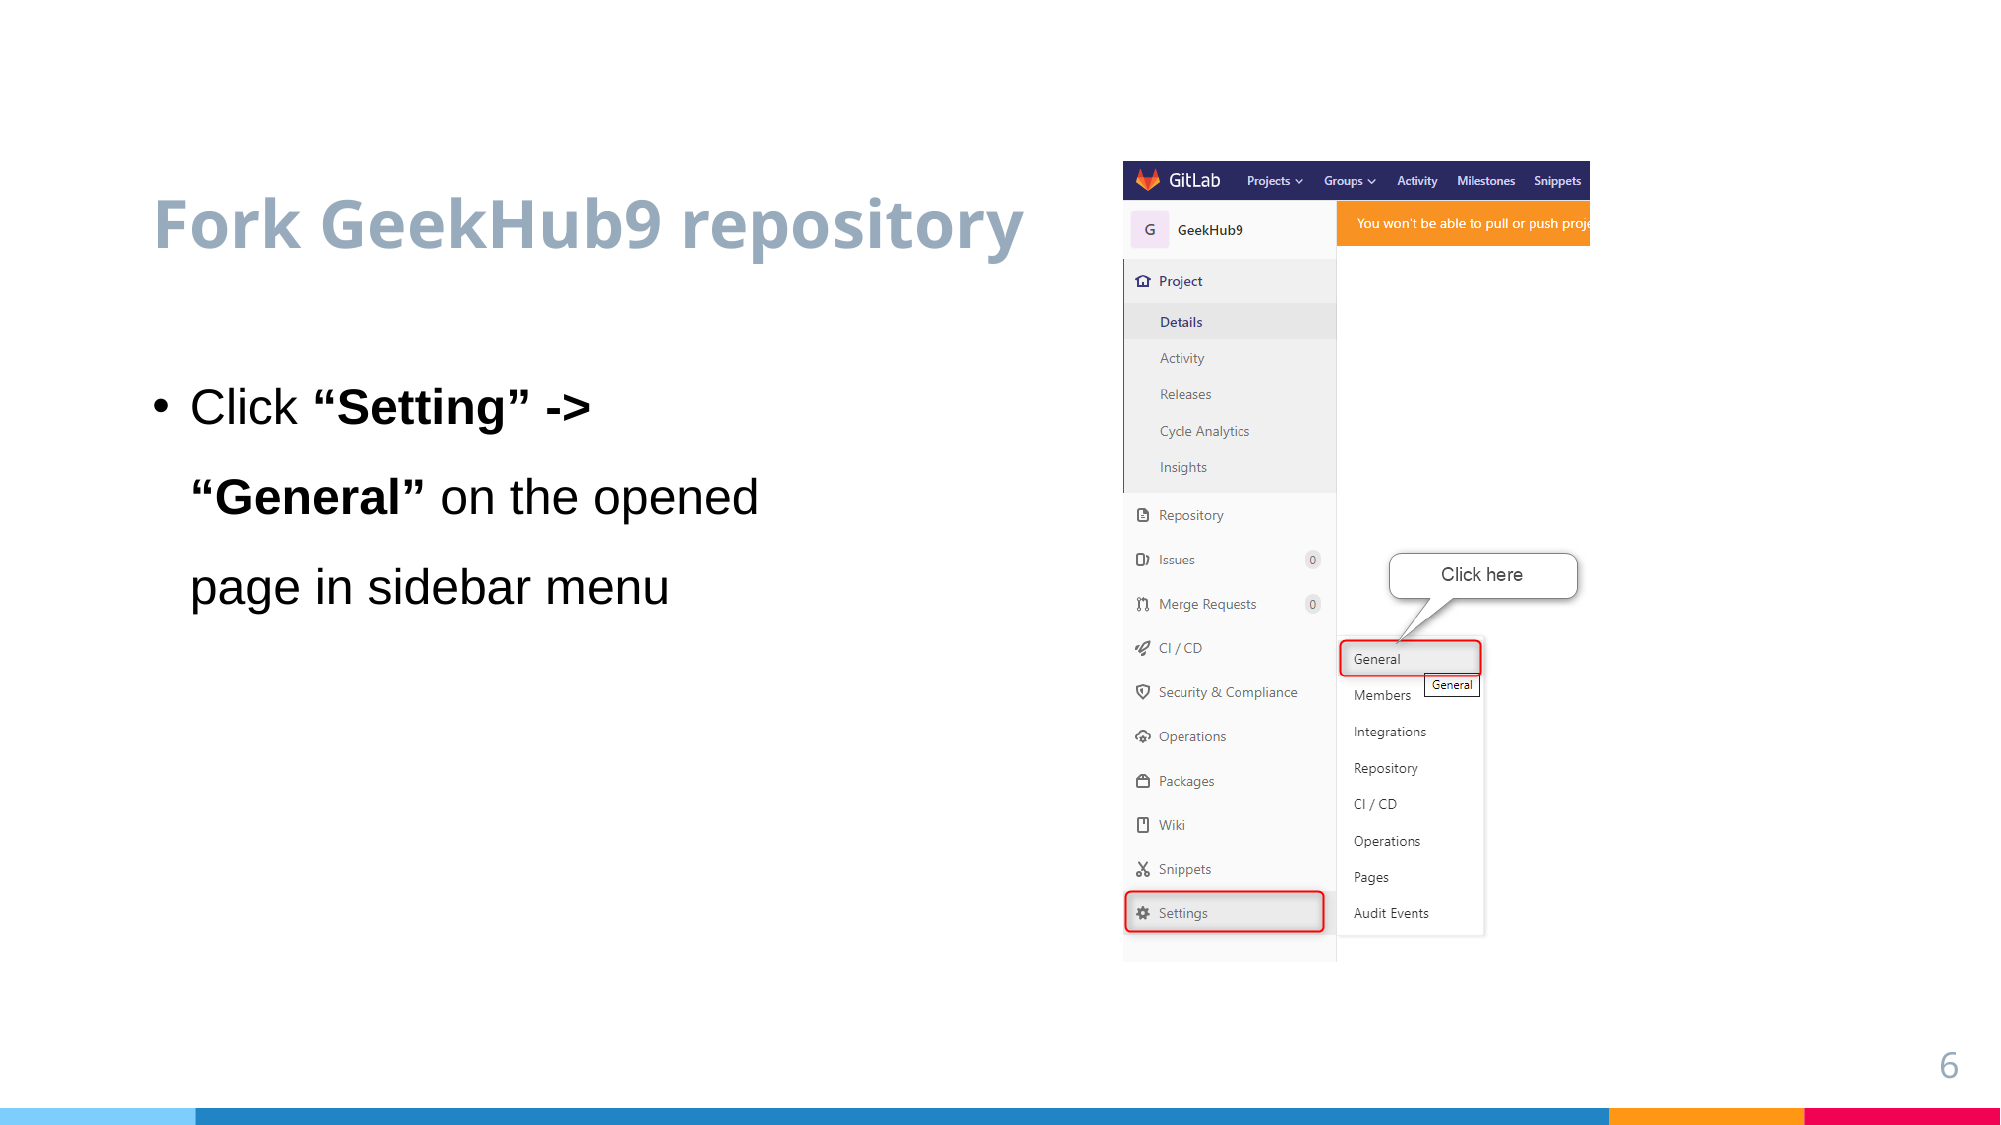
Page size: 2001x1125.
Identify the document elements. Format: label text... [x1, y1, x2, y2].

title Fork GeekHub9 repository [137, 59, 1863, 278]
picture [1123, 161, 1590, 962]
slide_number 6 [1854, 1027, 1975, 1096]
text_box Click “Setting” -> “General” on the opened page in sidebar menu [137, 337, 783, 963]
